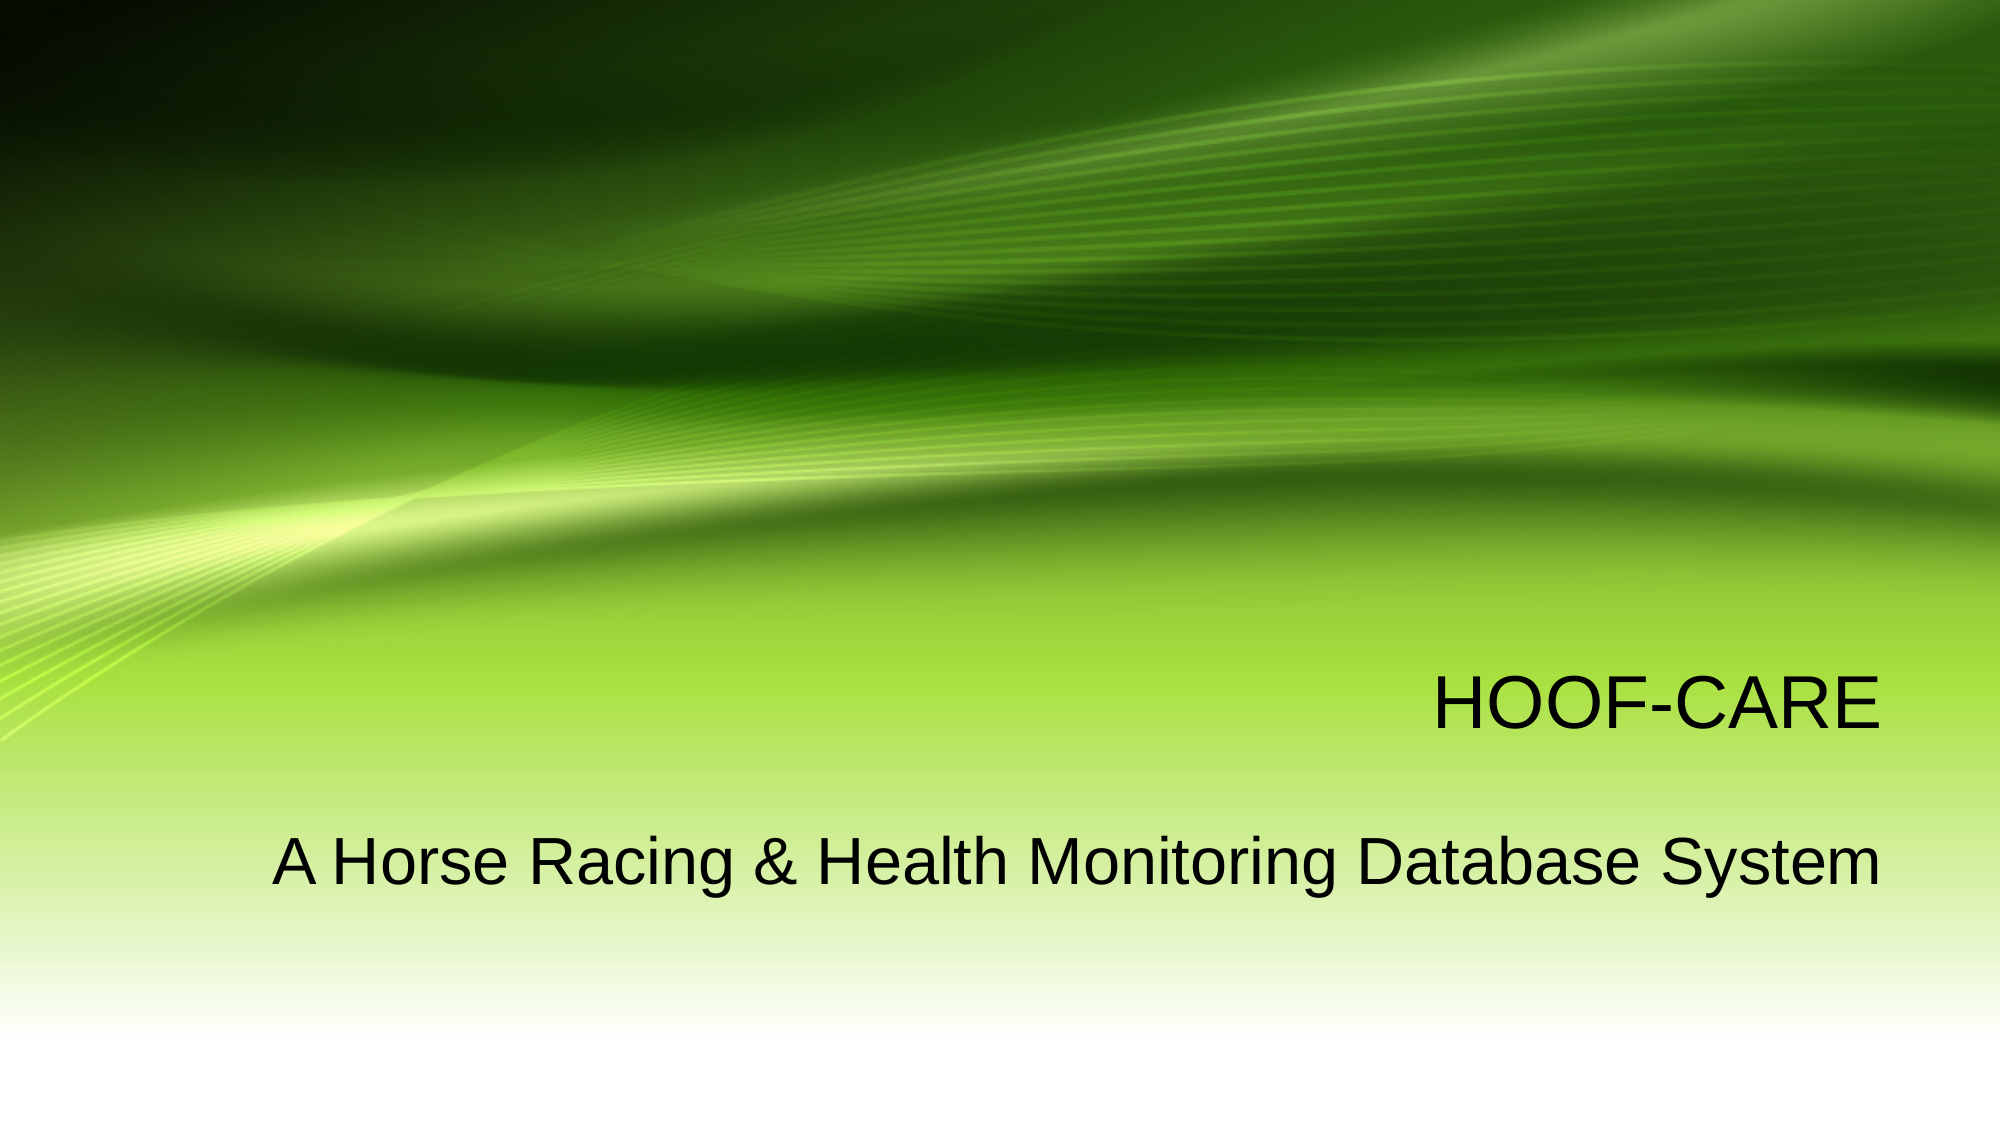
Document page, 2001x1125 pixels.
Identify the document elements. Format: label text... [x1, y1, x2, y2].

subtitle A Horse Racing & Health Monitoring Database System [102, 810, 1900, 972]
title HOOF-CARE [102, 609, 1898, 788]
picture [0, 0, 2000, 1125]
